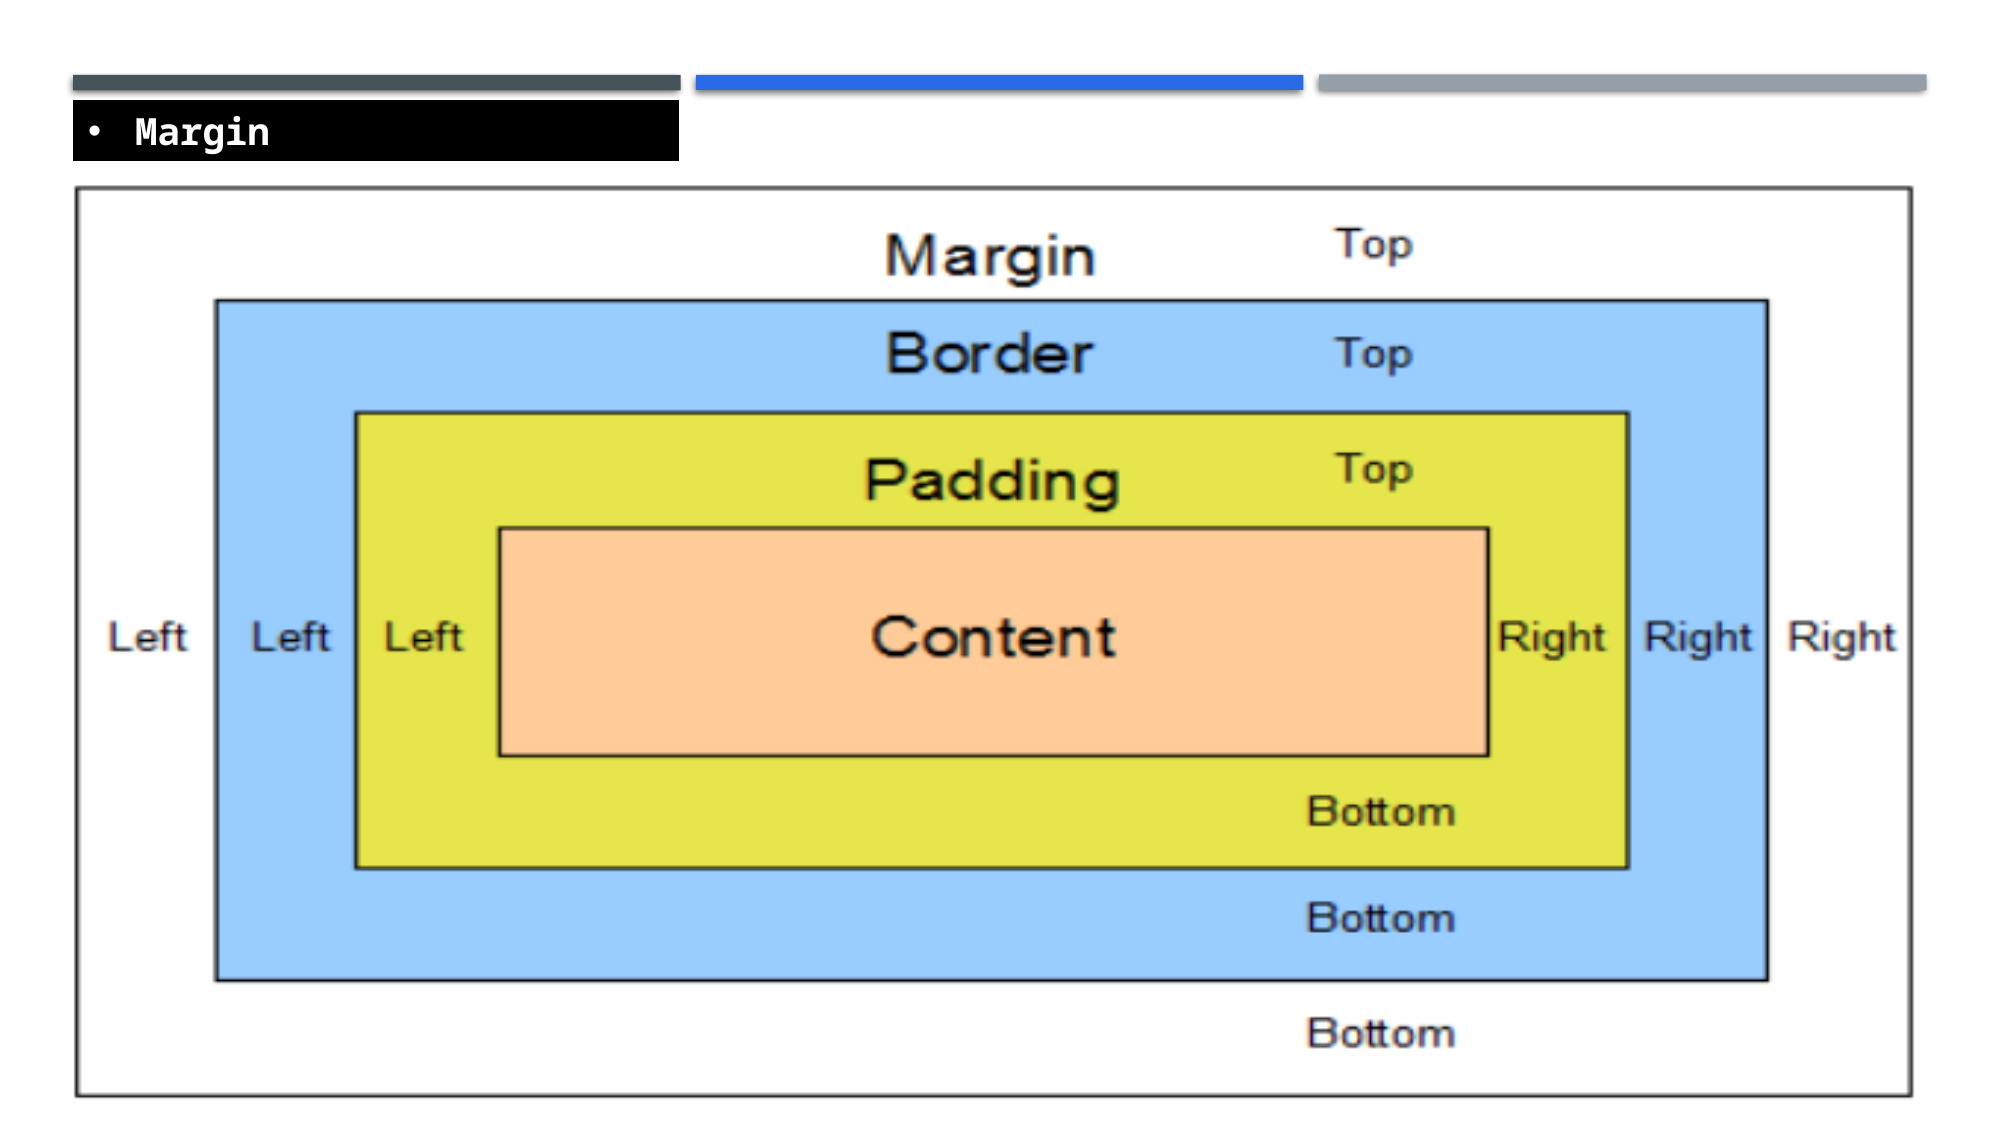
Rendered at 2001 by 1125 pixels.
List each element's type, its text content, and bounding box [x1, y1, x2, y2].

text_box Margin [73, 100, 679, 161]
picture [72, 176, 1920, 1111]
